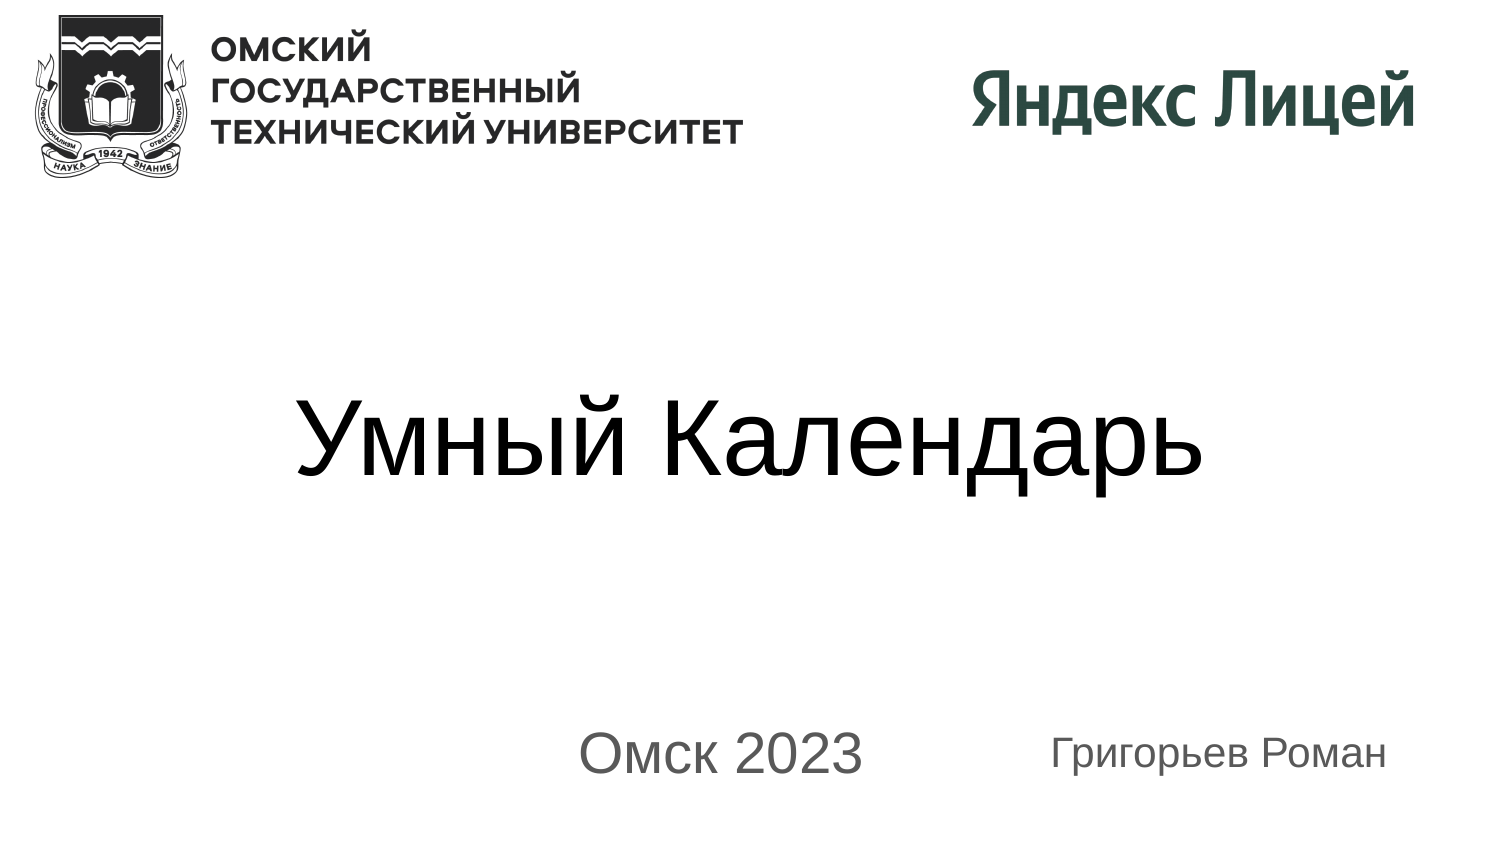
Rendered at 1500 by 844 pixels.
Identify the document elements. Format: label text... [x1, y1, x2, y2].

title Умный Календарь [51, 262, 1449, 514]
picture [917, 15, 1468, 191]
subtitle Григорьев Роман [1035, 714, 1449, 815]
picture [34, 15, 743, 179]
subtitle Омск 2023 [538, 705, 918, 806]
